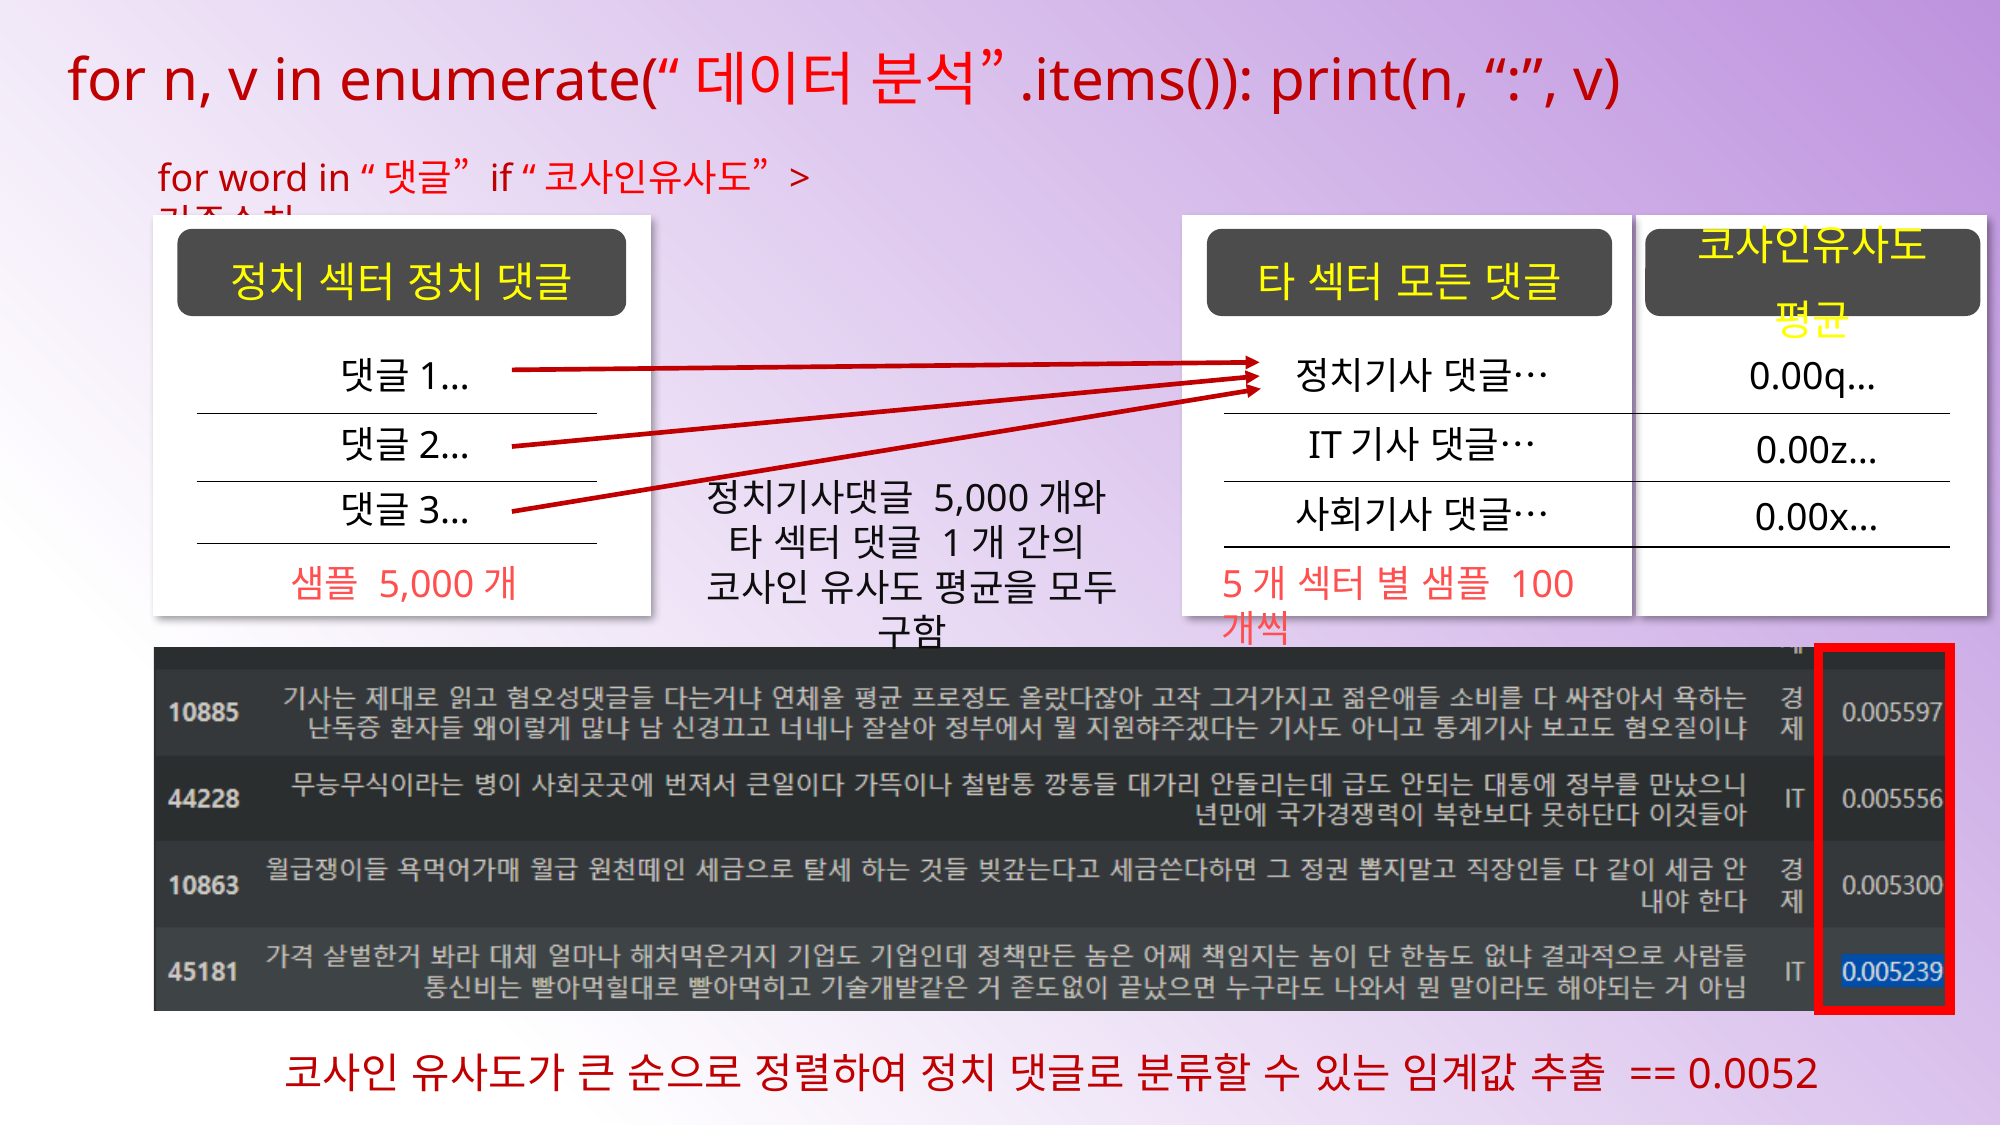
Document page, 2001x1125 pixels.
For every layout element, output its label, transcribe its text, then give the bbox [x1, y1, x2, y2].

text_box for n, v in enumerate(“데이터 분석”.items()): print(n, “:”, v) [53, 34, 1694, 120]
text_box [511, 362, 1260, 370]
text_box 0.00x… [1664, 485, 1969, 545]
text_box 댓글1… [298, 344, 512, 405]
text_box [511, 375, 1260, 388]
text_box 정치 섹터 정치 댓글 [176, 227, 628, 318]
text_box 코사인유사도 평균 [1644, 227, 1982, 318]
text_box [1261, 414, 1632, 481]
text_box 사회기사 댓글… [1270, 483, 1575, 544]
text_box [1182, 215, 1632, 413]
text_box [153, 215, 651, 616]
text_box 정치기사 댓글… [1270, 344, 1575, 405]
text_box 댓글3… [298, 482, 512, 538]
text_box 5개 섹터 별 샘플 100개씩 [1207, 552, 1656, 647]
text_box 댓글2… [298, 414, 511, 473]
text_box 타 섹터 모든 댓글 [1205, 227, 1614, 318]
text_box for word in “댓글” if “코사인유사도” > 기준수치 [142, 146, 950, 251]
text_box 0.00q… [1660, 344, 1966, 405]
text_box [511, 388, 1261, 512]
text_box 코사인 유사도가 큰 순으로 정렬하여 정치 댓글로 분류할 수 있는 임계값 추출 == 0.0052 [263, 1039, 1840, 1105]
text_box IT기사 댓글… [1270, 414, 1575, 473]
text_box 0.00z… [1664, 418, 1969, 479]
text_box 샘플 5,000개 [275, 552, 658, 613]
text_box [1636, 215, 1987, 616]
picture [153, 647, 1950, 1011]
text_box 정치기사댓글 5,000개와 타 섹터 댓글 1개 간의 코사인 유사도 평균을 모두 구함 [658, 512, 1166, 647]
text_box [1182, 482, 1632, 616]
